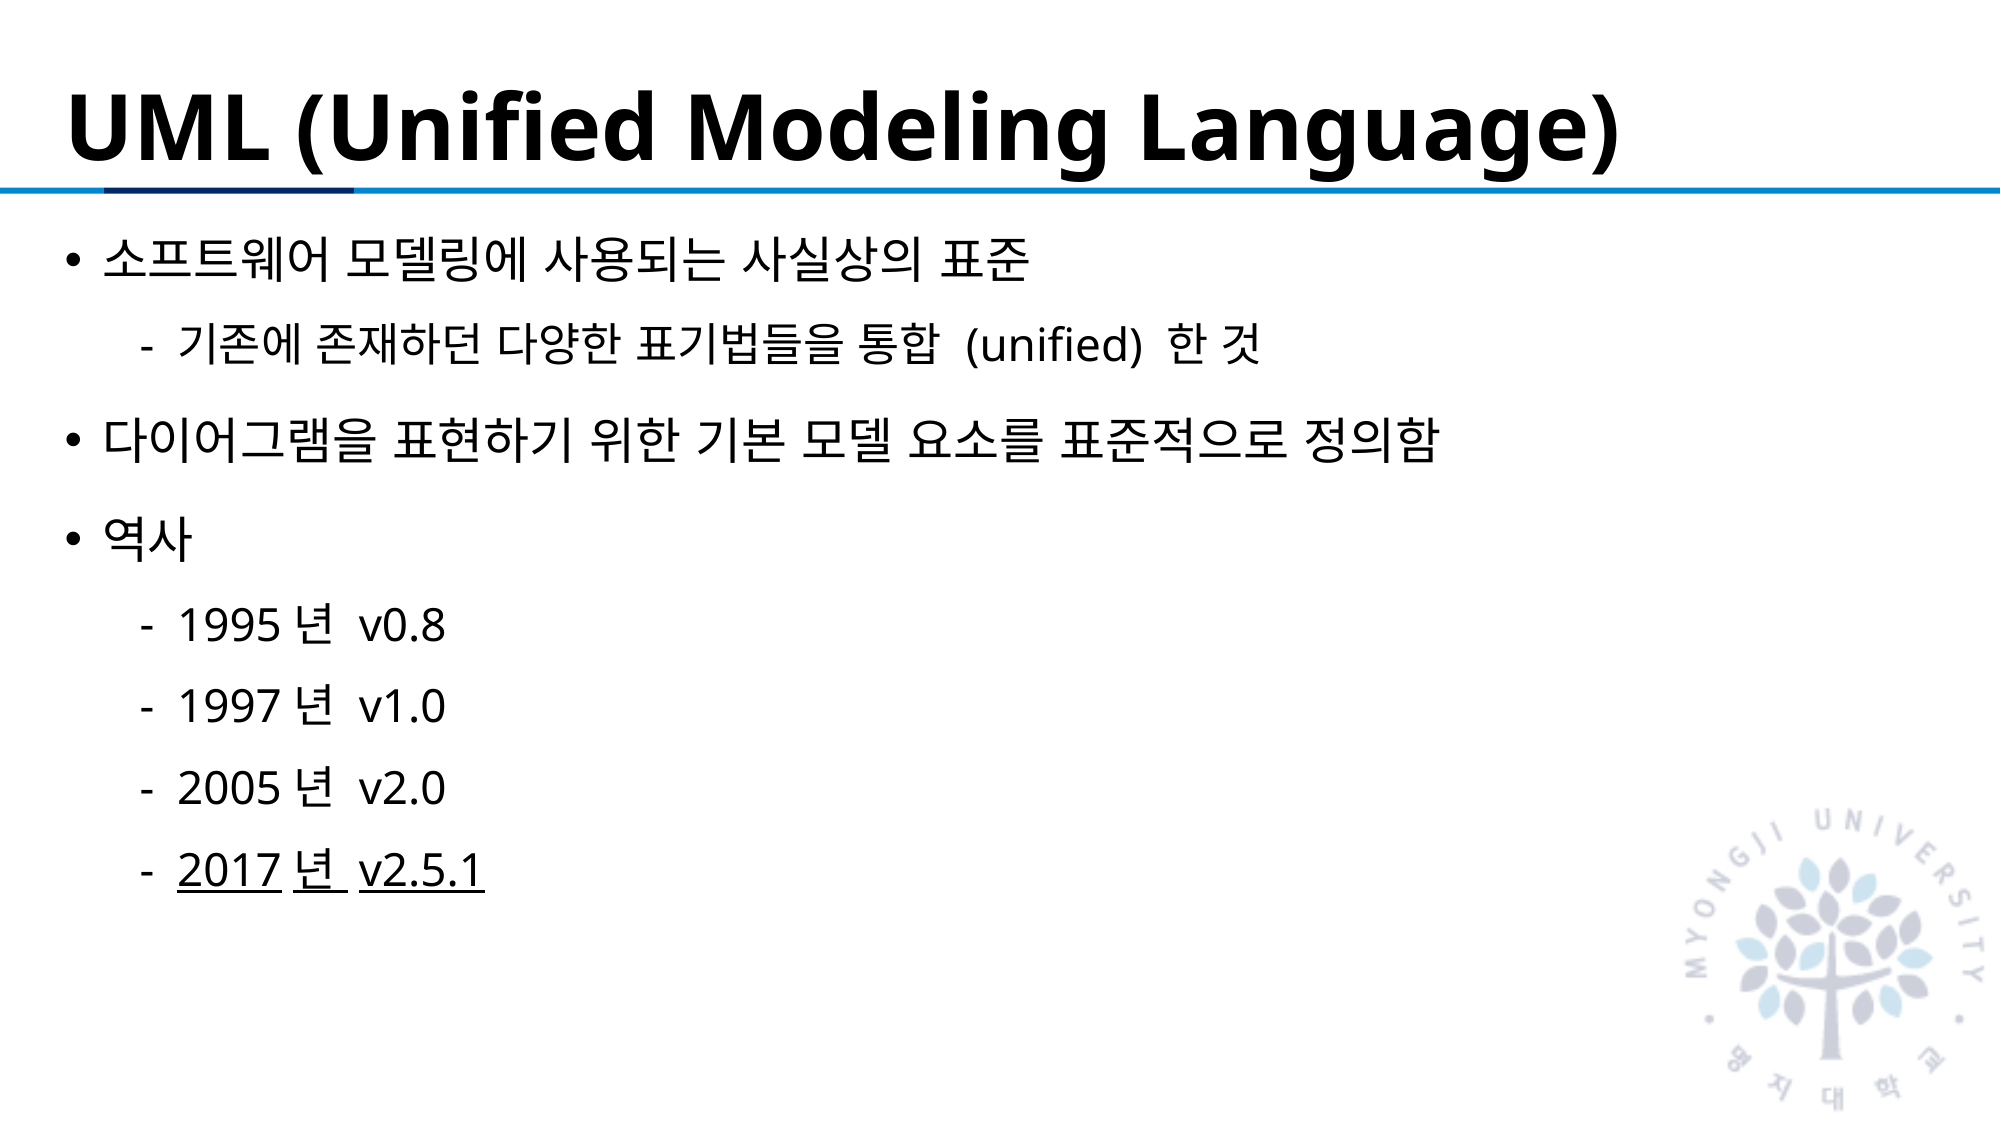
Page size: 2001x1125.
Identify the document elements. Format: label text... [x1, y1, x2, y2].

title UML (Unified Modeling Language) [49, 59, 1945, 188]
list 소프트웨어 모델링에 사용되는 사실상의 표준 기존에 존재하던 다양한 표기법들을 통합 (unified) 한 것 다이어그램을 표현하기 위한 기본 모델 요소를 표준적으로 정의함 역사 1995년 v0.8 1997년 v1.0 2005년 v2.0 2017년 v2.5.1 [49, 203, 1945, 1088]
